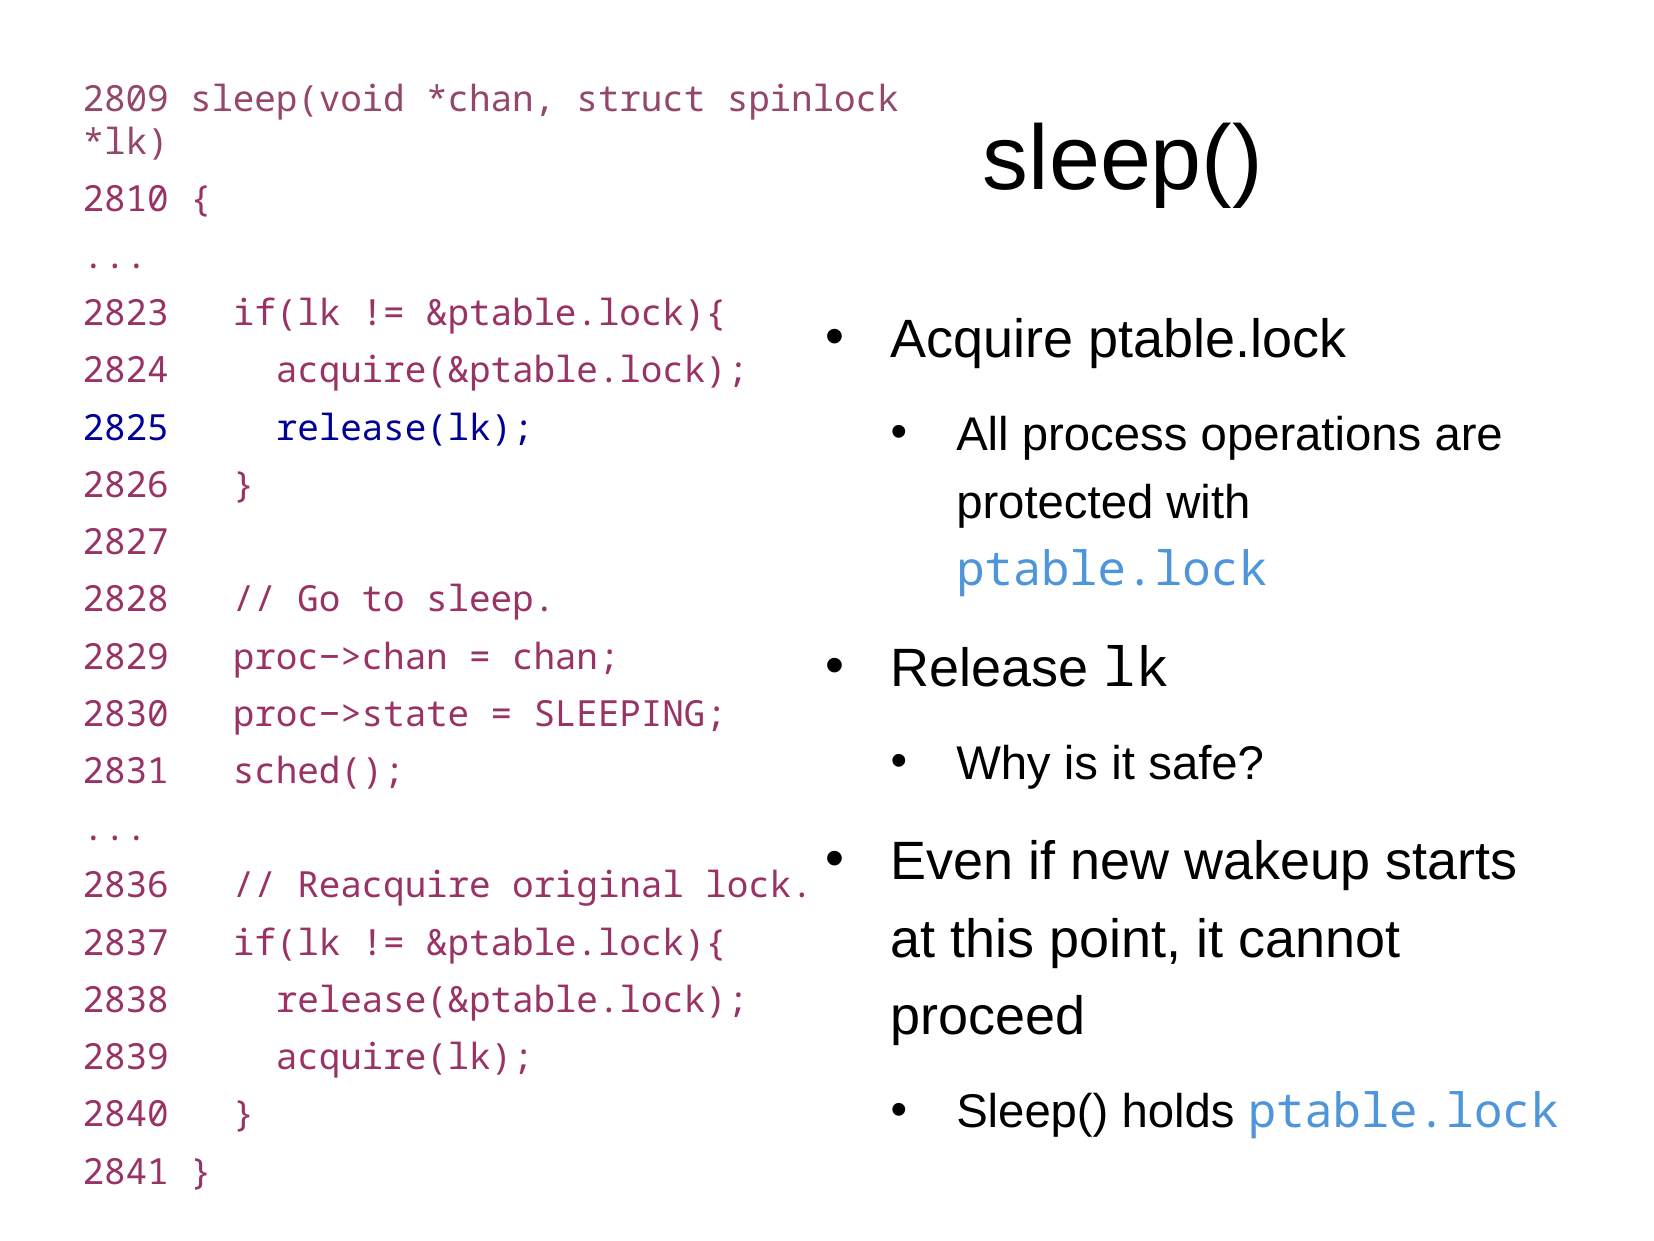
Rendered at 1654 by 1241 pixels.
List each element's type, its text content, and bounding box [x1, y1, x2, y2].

list 2809 sleep(void *chan, struct spinlock *lk) 2810 { ... 2823 if(lk != &ptable.lock){ 2824 acquire(&ptable.lock); 2825 release(lk); 2826 } 2827 2828 // Go to sleep. 2829 proc−>chan = chan; 2830 proc−>state = SLEEPING; 2831 sched(); ... 2836 // Reacquire original lock. 2837 if(lk != &ptable.lock){ 2838 release(&ptable.lock); 2839 acquire(lk); 2840 } 2841 } [82, 75, 975, 1200]
list Acquire ptable.lock All process operations are protected with ptable.lock Release lk Why is it safe? Even if new wakeup starts at this point, it cannot proceed Sleep() holds ptable.lock [825, 290, 1571, 1191]
title sleep() [675, 49, 1571, 257]
